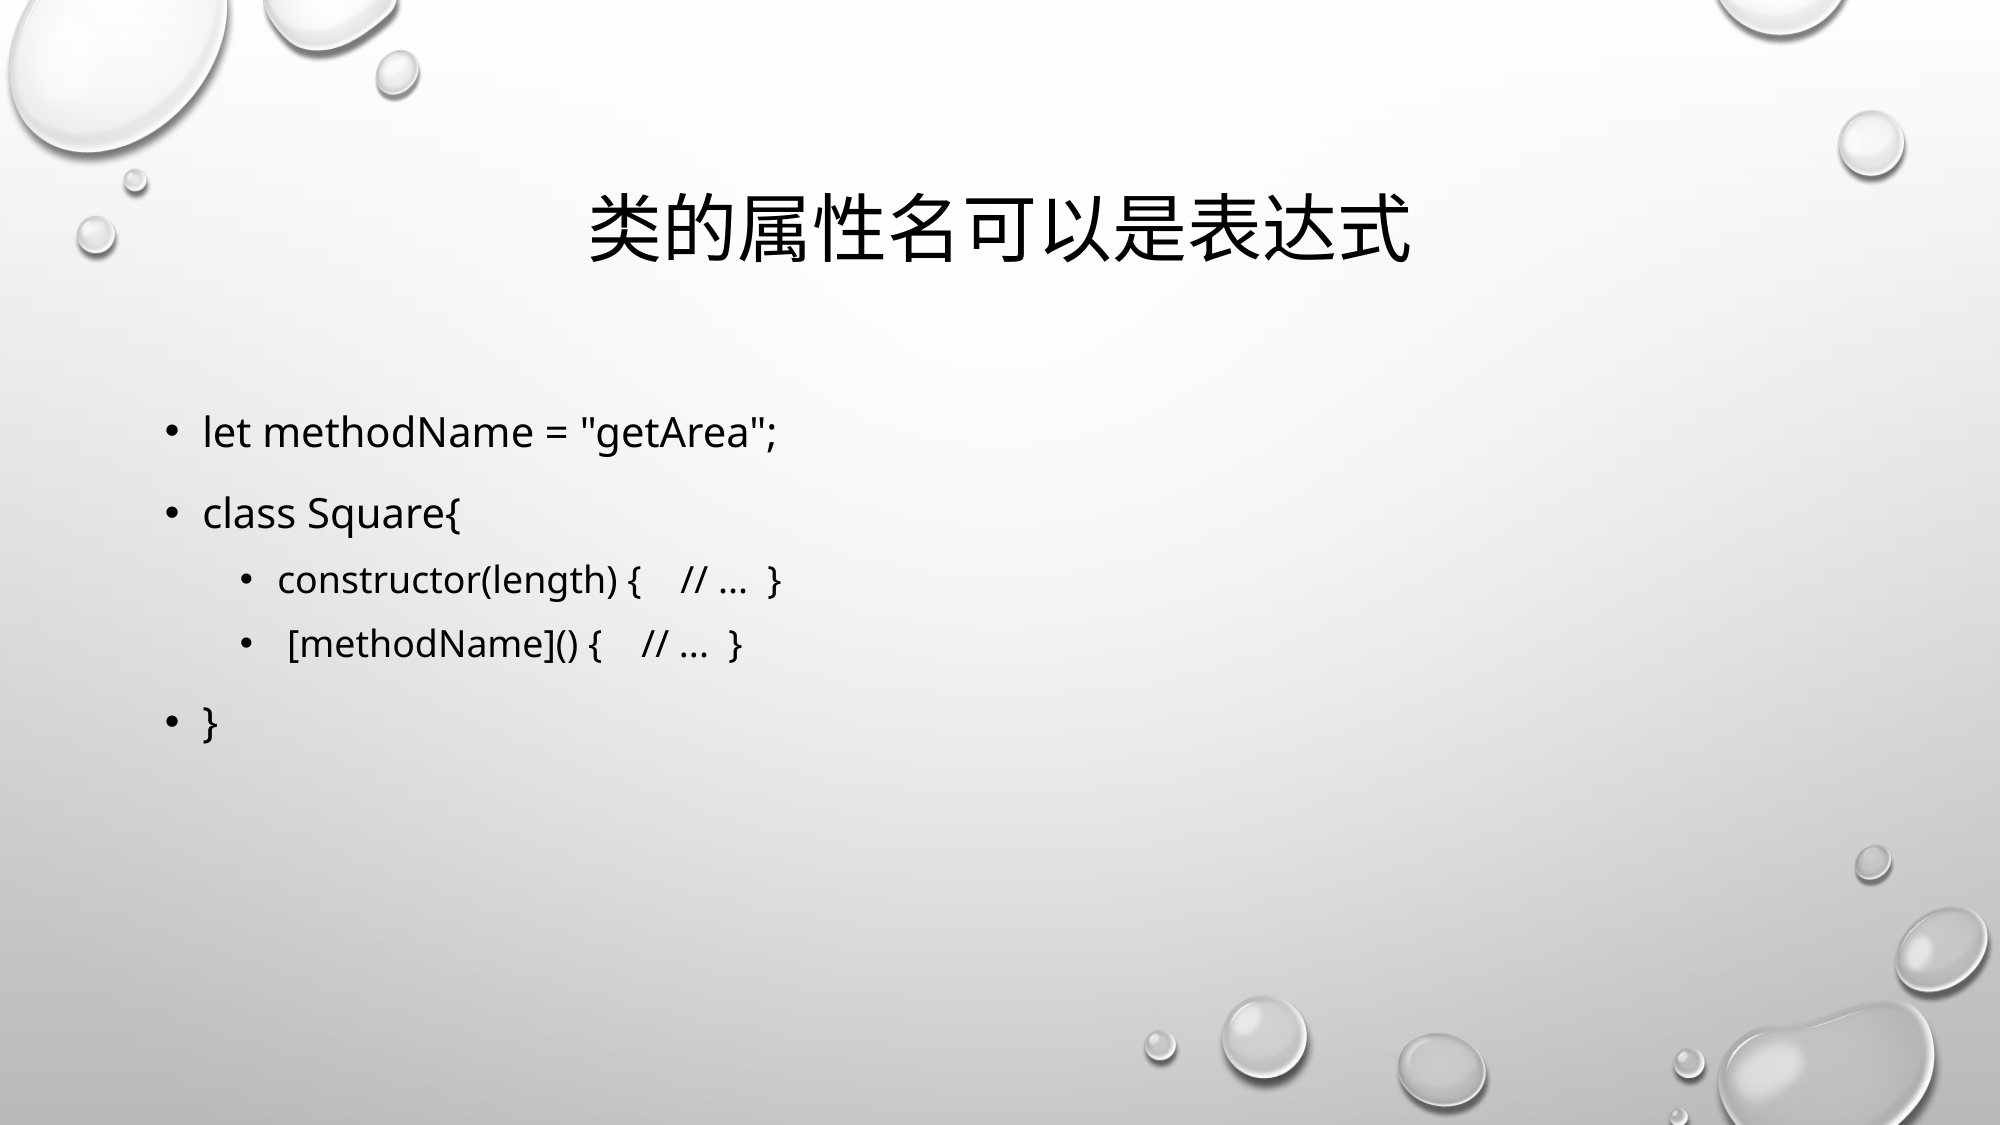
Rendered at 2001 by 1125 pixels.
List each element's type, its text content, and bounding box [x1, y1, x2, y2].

picture [0, 0, 2000, 1125]
list let methodName = "getArea"; class Square{ constructor(length) { // ... } [methodName]() { // ... } } [149, 388, 1850, 950]
title 类的属性名可以是表达式 [149, 101, 1851, 364]
